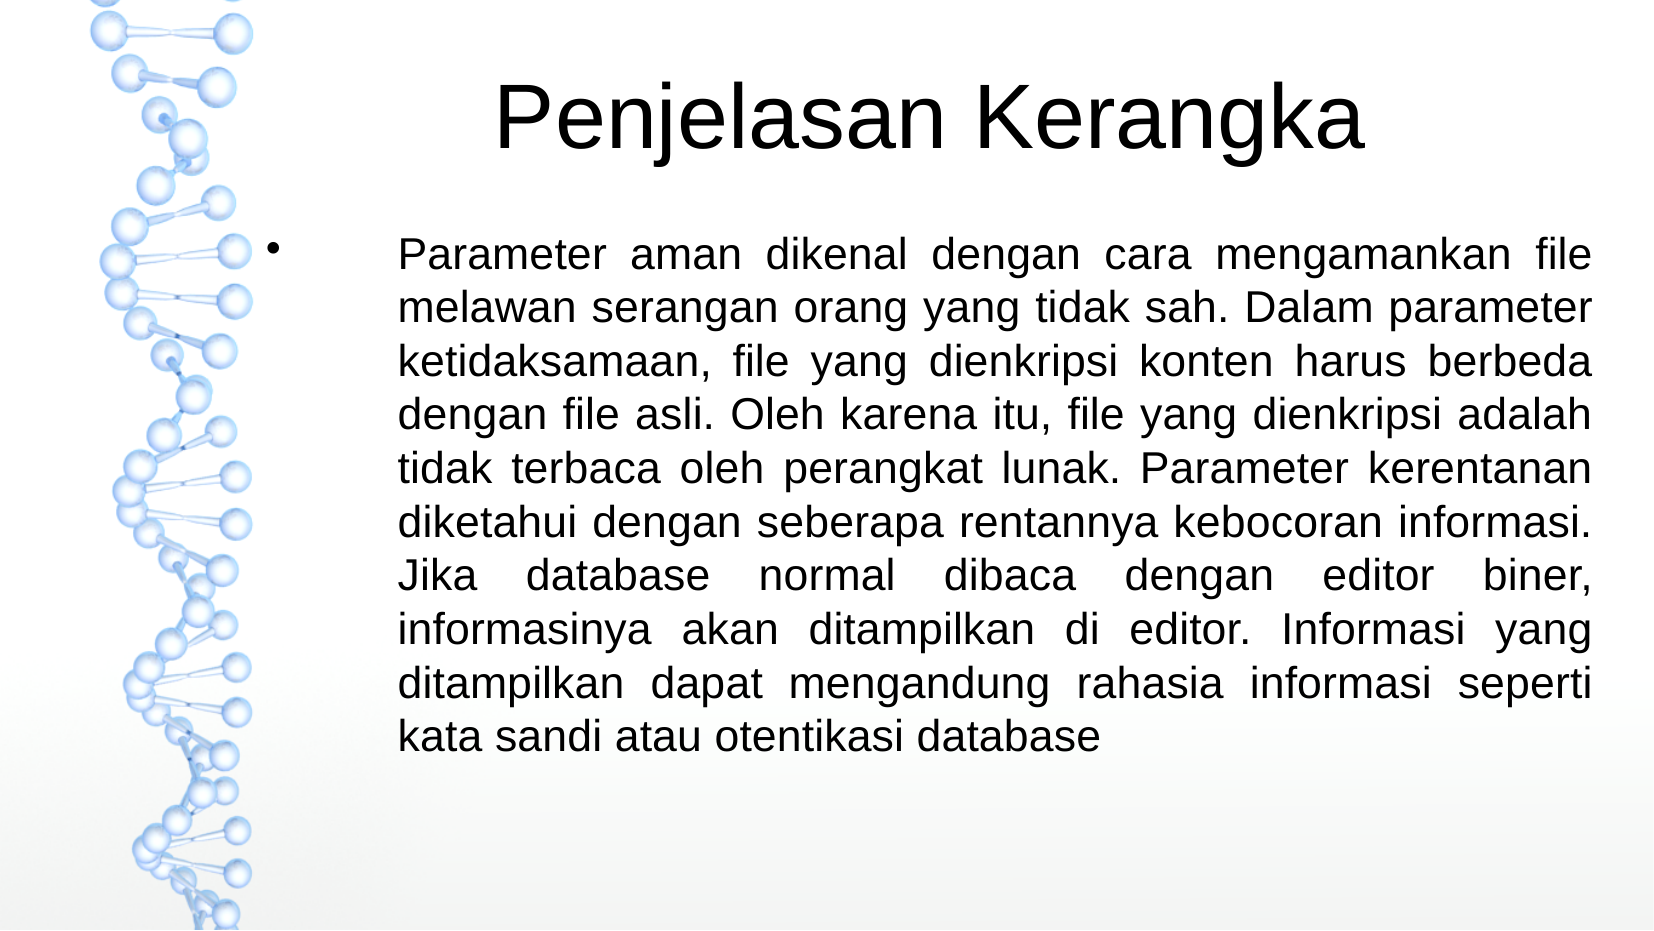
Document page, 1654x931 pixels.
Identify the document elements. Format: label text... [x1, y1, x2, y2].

picture [0, 0, 1654, 930]
text_box Parameter aman dikenal dengan cara mengamankan file melawan serangan orang yang tidak sah. Dalam parameter ketidaksamaan, file yang dienkripsi konten harus berbeda dengan file asli. Oleh karena itu, file yang dienkripsi adalah tidak terbaca oleh perangkat lunak. Parameter kerentanan diketahui dengan seberapa rentannya kebocoran informasi. Jika database normal dibaca dengan editor biner, informasinya akan ditampilkan di editor. Informasi yang ditampilkan dapat mengandung rahasia informasi seperti kata sandi atau otentikasi database [265, 224, 1595, 764]
text_box Penjelasan Kerangka [265, 35, 1595, 189]
